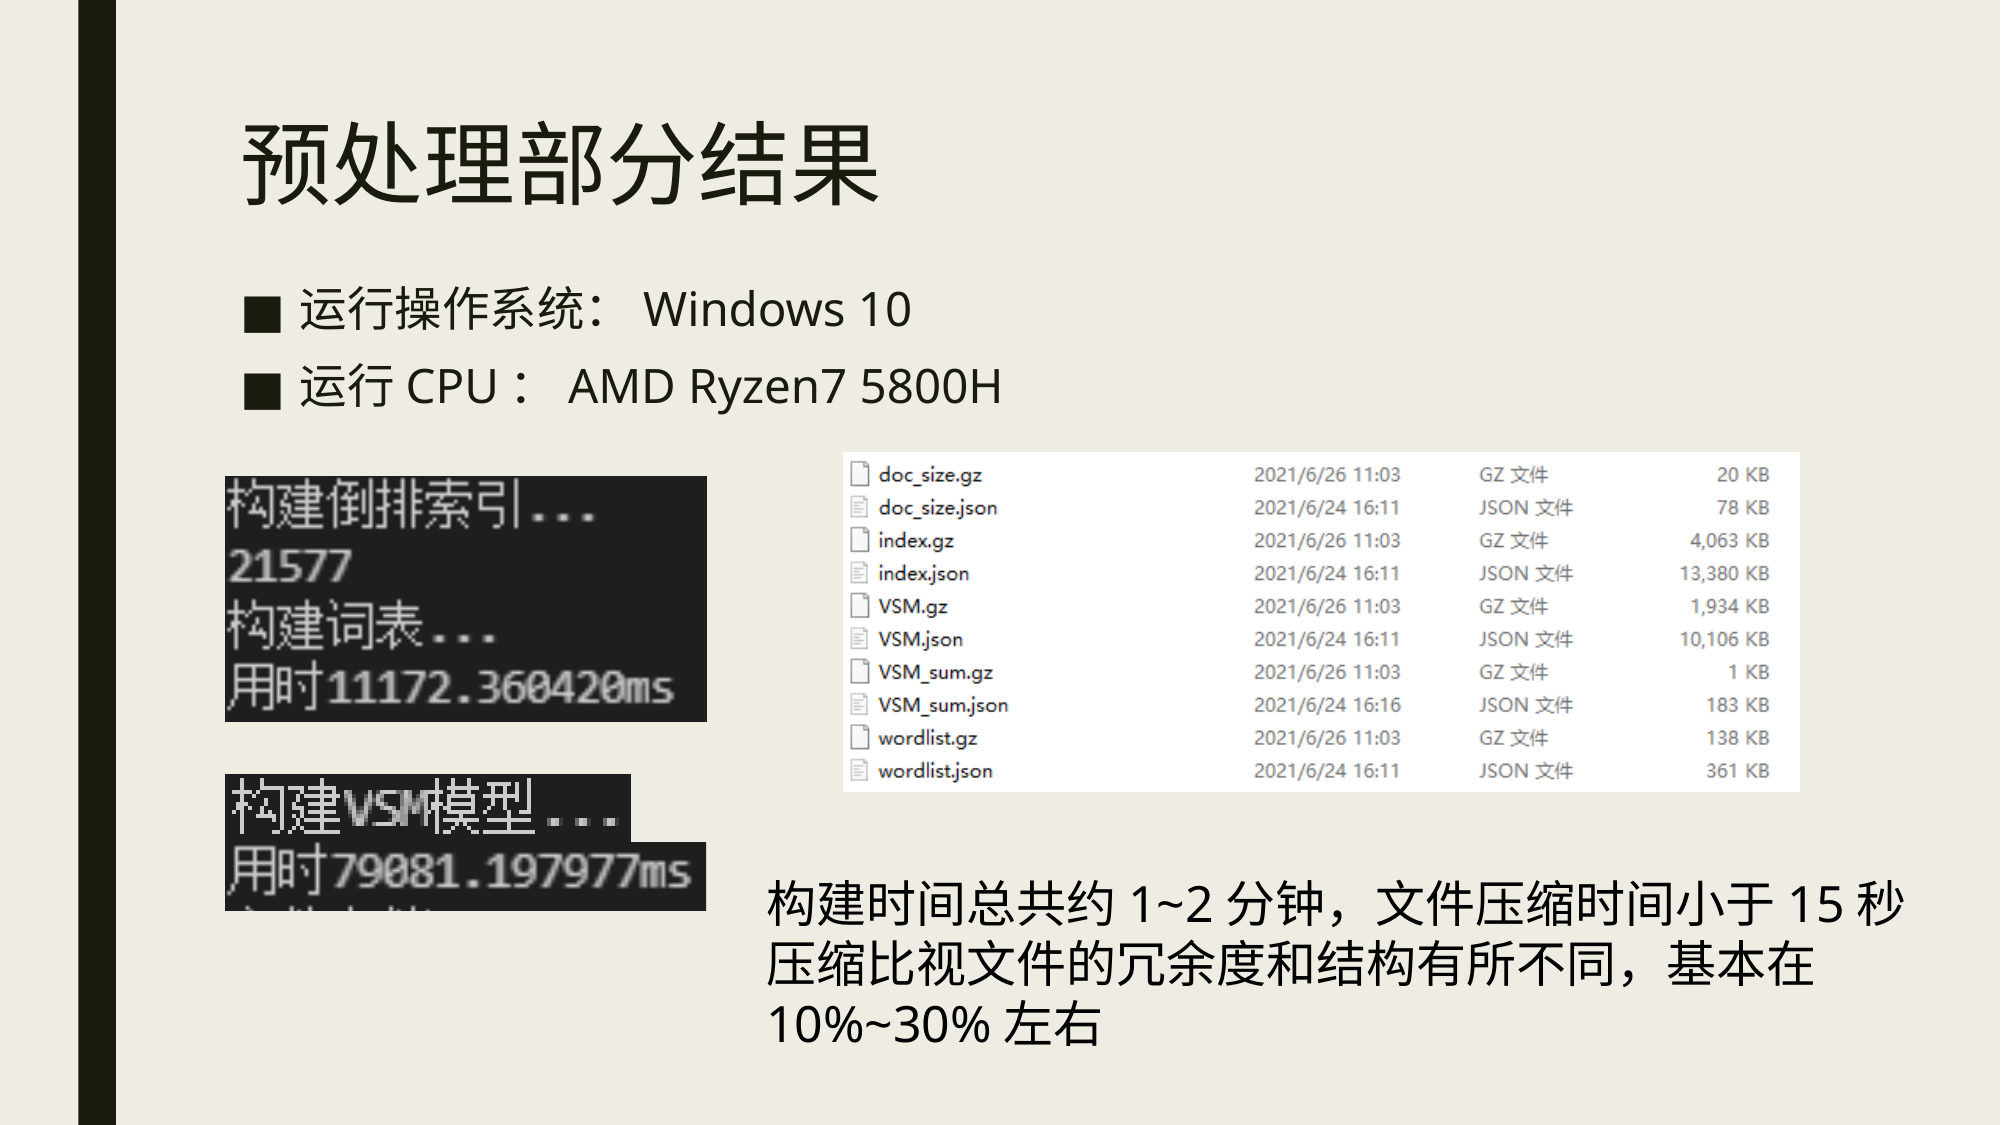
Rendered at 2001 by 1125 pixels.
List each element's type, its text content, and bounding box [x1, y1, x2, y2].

list 运行操作系统：Windows 10 运行CPU：AMD Ryzen7 5800H [225, 276, 1800, 424]
picture [224, 774, 707, 911]
picture [843, 452, 1800, 792]
text_box 构建时间总共约1~2分钟，文件压缩时间小于15秒 压缩比视文件的冗余度和结构有所不同，基本在10%~30%左右 [751, 864, 1964, 1060]
title 预处理部分结果 [225, 112, 1800, 248]
picture [224, 476, 707, 722]
